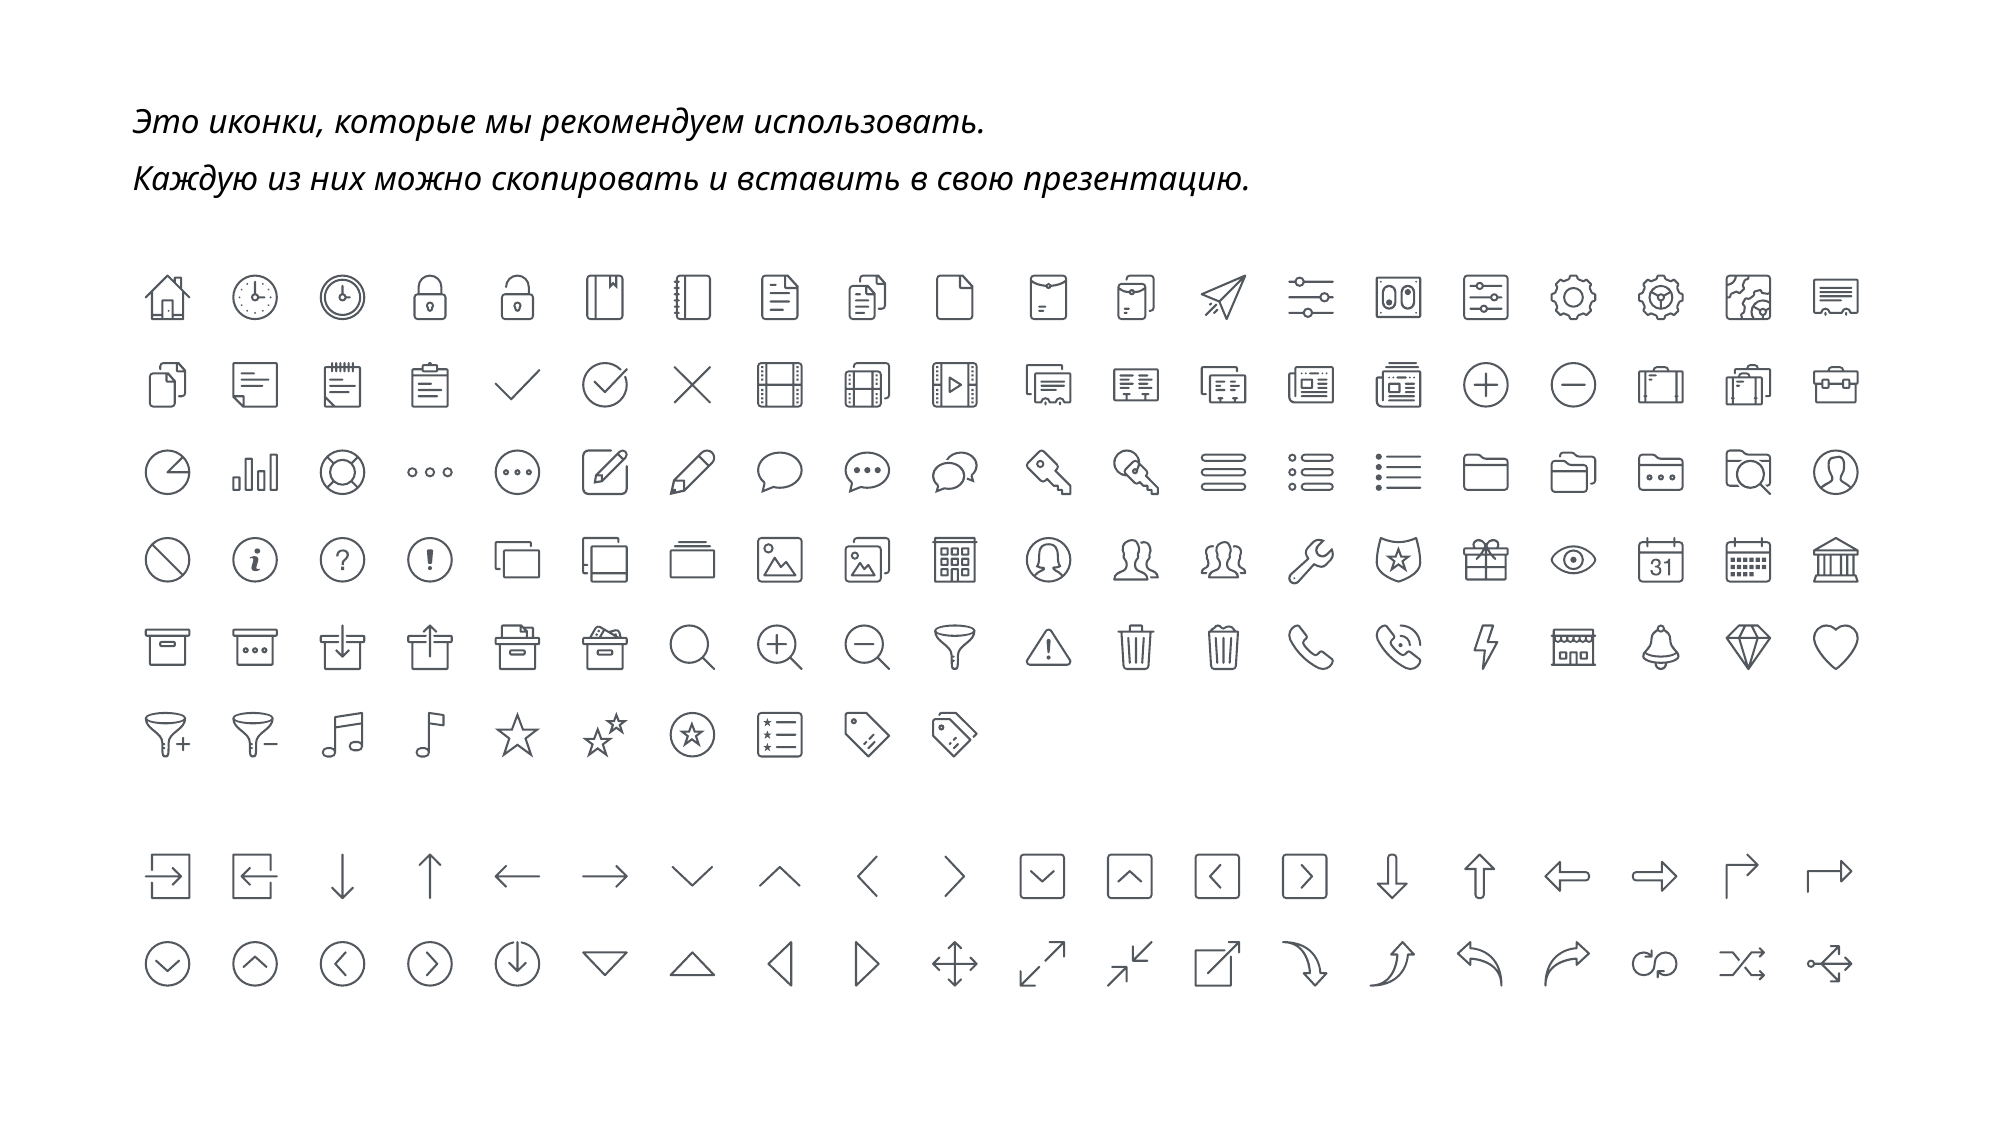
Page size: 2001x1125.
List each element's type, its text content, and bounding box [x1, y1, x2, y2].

text_box [932, 362, 978, 408]
text_box [1464, 853, 1496, 900]
text_box [1631, 949, 1678, 979]
text_box [418, 853, 442, 900]
text_box [1463, 453, 1509, 491]
text_box [582, 449, 628, 496]
text_box [848, 284, 876, 321]
text_box [1725, 624, 1772, 671]
text_box [1725, 274, 1772, 321]
text_box [932, 711, 978, 758]
text_box [582, 536, 620, 575]
text_box [1288, 482, 1297, 491]
text_box [1375, 474, 1382, 481]
text_box [319, 449, 366, 496]
text_box [1375, 537, 1422, 583]
text_box [1194, 949, 1232, 987]
text_box [582, 362, 628, 408]
text_box [1638, 536, 1684, 583]
text_box [1206, 941, 1241, 975]
text_box [1288, 468, 1297, 477]
text_box [150, 853, 191, 900]
text_box [1463, 539, 1509, 581]
text_box [1719, 947, 1765, 977]
text_box [1638, 453, 1684, 491]
text_box [1025, 536, 1072, 583]
text_box [1733, 364, 1772, 398]
text_box [424, 467, 436, 478]
text_box [1463, 362, 1509, 408]
text_box [671, 865, 714, 887]
text_box [232, 362, 278, 408]
text_box [582, 726, 614, 758]
text_box [757, 536, 803, 583]
text_box [323, 362, 362, 408]
text_box [1300, 468, 1334, 477]
text_box [932, 536, 978, 583]
text_box [494, 541, 532, 571]
text_box [1288, 276, 1334, 287]
text_box [144, 628, 191, 666]
text_box [319, 941, 366, 987]
text_box [159, 362, 187, 398]
text_box [759, 865, 801, 887]
text_box [335, 624, 350, 658]
text_box [844, 624, 891, 671]
text_box [673, 274, 712, 321]
text_box [407, 467, 418, 478]
text_box [1369, 941, 1416, 987]
text_box [442, 467, 453, 478]
text_box [1034, 372, 1072, 406]
text_box [494, 941, 541, 987]
text_box [932, 941, 978, 987]
text_box [500, 274, 535, 321]
text_box [494, 369, 541, 401]
text_box [1117, 624, 1155, 671]
text_box [257, 470, 266, 491]
text_box [422, 624, 438, 658]
text_box [494, 711, 541, 758]
text_box [1200, 453, 1247, 462]
text_box [1725, 853, 1759, 900]
text_box [1288, 624, 1334, 671]
text_box [1375, 453, 1382, 460]
text_box [502, 549, 541, 579]
text_box [144, 274, 191, 321]
text_box [331, 853, 354, 900]
text_box [244, 457, 253, 491]
text_box [1200, 366, 1239, 396]
text_box [1281, 853, 1328, 900]
text_box [1638, 366, 1684, 404]
text_box [1288, 538, 1334, 585]
text_box [175, 736, 191, 752]
text_box [1029, 274, 1068, 321]
text_box [232, 476, 241, 491]
text_box [232, 536, 278, 583]
text_box [1725, 449, 1772, 496]
text_box [844, 711, 891, 758]
text_box [1375, 370, 1422, 408]
text_box [1638, 274, 1684, 321]
text_box [844, 451, 891, 493]
text_box [1281, 941, 1328, 987]
text_box [673, 366, 712, 404]
text_box [1106, 853, 1153, 900]
text_box [1019, 853, 1066, 900]
text_box [852, 536, 891, 575]
text_box [936, 274, 974, 321]
text_box [1200, 541, 1247, 579]
text_box [1806, 859, 1853, 893]
text_box [1113, 449, 1159, 496]
text_box [1550, 274, 1597, 321]
text_box [932, 451, 978, 493]
text_box [1375, 484, 1382, 491]
text_box [319, 536, 366, 583]
text_box [757, 711, 803, 758]
text_box [669, 951, 716, 977]
text_box [859, 274, 887, 310]
text_box [582, 951, 628, 977]
text_box [232, 941, 278, 987]
text_box [854, 941, 880, 987]
text_box [844, 545, 882, 583]
text_box [1117, 282, 1147, 321]
text_box [1200, 274, 1247, 321]
text_box [944, 855, 966, 898]
text_box [1288, 292, 1334, 303]
text_box Это иконки, которые мы рекомендуем использовать. Каждую из них можно скопировать и вставить в свою презентацию. [124, 97, 1610, 205]
text_box [321, 711, 364, 758]
text_box [757, 624, 803, 671]
text_box [1019, 965, 1041, 987]
text_box [1113, 368, 1159, 402]
text_box [1463, 274, 1509, 321]
text_box [1376, 853, 1408, 900]
text_box [582, 625, 628, 671]
text_box [669, 624, 716, 671]
text_box [857, 855, 878, 898]
text_box [1025, 364, 1064, 396]
text_box [1125, 274, 1155, 312]
text_box [582, 864, 628, 888]
text_box [1456, 941, 1503, 987]
text_box [844, 370, 882, 408]
text_box [1200, 468, 1247, 477]
text_box [1813, 366, 1859, 404]
text_box [144, 536, 191, 583]
text_box [590, 545, 628, 583]
text_box [232, 628, 278, 666]
text_box [1642, 624, 1680, 671]
text_box [1744, 966, 1765, 981]
text_box [1131, 941, 1153, 962]
text_box [1106, 965, 1128, 987]
text_box [1550, 459, 1588, 493]
text_box [1288, 307, 1334, 319]
text_box [407, 536, 453, 583]
text_box [232, 853, 272, 900]
text_box [1558, 451, 1597, 485]
text_box [669, 449, 716, 496]
text_box [1813, 449, 1859, 496]
text_box [669, 711, 716, 758]
text_box [1044, 941, 1066, 962]
text_box [319, 274, 366, 321]
text_box [415, 711, 445, 758]
text_box [1550, 628, 1597, 666]
text_box [1300, 482, 1334, 491]
text_box [144, 449, 191, 496]
text_box [767, 941, 793, 987]
text_box [494, 449, 541, 496]
text_box [757, 451, 803, 493]
text_box [761, 274, 799, 321]
text_box [1375, 624, 1422, 671]
text_box [1113, 539, 1159, 581]
text_box [413, 274, 447, 321]
text_box [1300, 453, 1334, 462]
text_box [144, 711, 187, 758]
text_box [494, 864, 541, 888]
text_box [269, 453, 278, 491]
text_box [1813, 278, 1859, 316]
text_box [1631, 860, 1678, 892]
text_box [1473, 624, 1499, 671]
text_box [852, 362, 891, 400]
text_box [934, 624, 976, 671]
text_box [1194, 853, 1241, 900]
text_box [1544, 860, 1591, 892]
text_box [1813, 536, 1859, 583]
text_box [319, 634, 366, 671]
text_box [1550, 362, 1597, 408]
text_box [144, 941, 191, 987]
text_box [407, 634, 453, 671]
text_box [494, 624, 541, 671]
text_box [604, 711, 628, 735]
text_box [1813, 624, 1859, 671]
text_box [1288, 453, 1297, 462]
text_box [669, 549, 716, 579]
text_box [1288, 366, 1334, 404]
text_box [1725, 536, 1772, 583]
text_box [1375, 463, 1382, 471]
text_box [232, 274, 278, 321]
text_box [144, 866, 183, 886]
text_box [586, 274, 624, 321]
text_box [1375, 276, 1422, 319]
text_box [240, 866, 278, 886]
text_box [1725, 372, 1763, 406]
text_box [1207, 624, 1240, 671]
text_box [1806, 945, 1853, 983]
text_box [1025, 628, 1072, 666]
text_box [1025, 449, 1072, 496]
text_box [1208, 374, 1247, 404]
text_box [1550, 545, 1597, 575]
text_box [148, 372, 176, 408]
text_box [407, 941, 453, 987]
text_box [232, 711, 274, 758]
text_box [411, 362, 449, 408]
text_box [1200, 482, 1247, 491]
text_box [757, 362, 803, 408]
text_box [1544, 941, 1591, 987]
